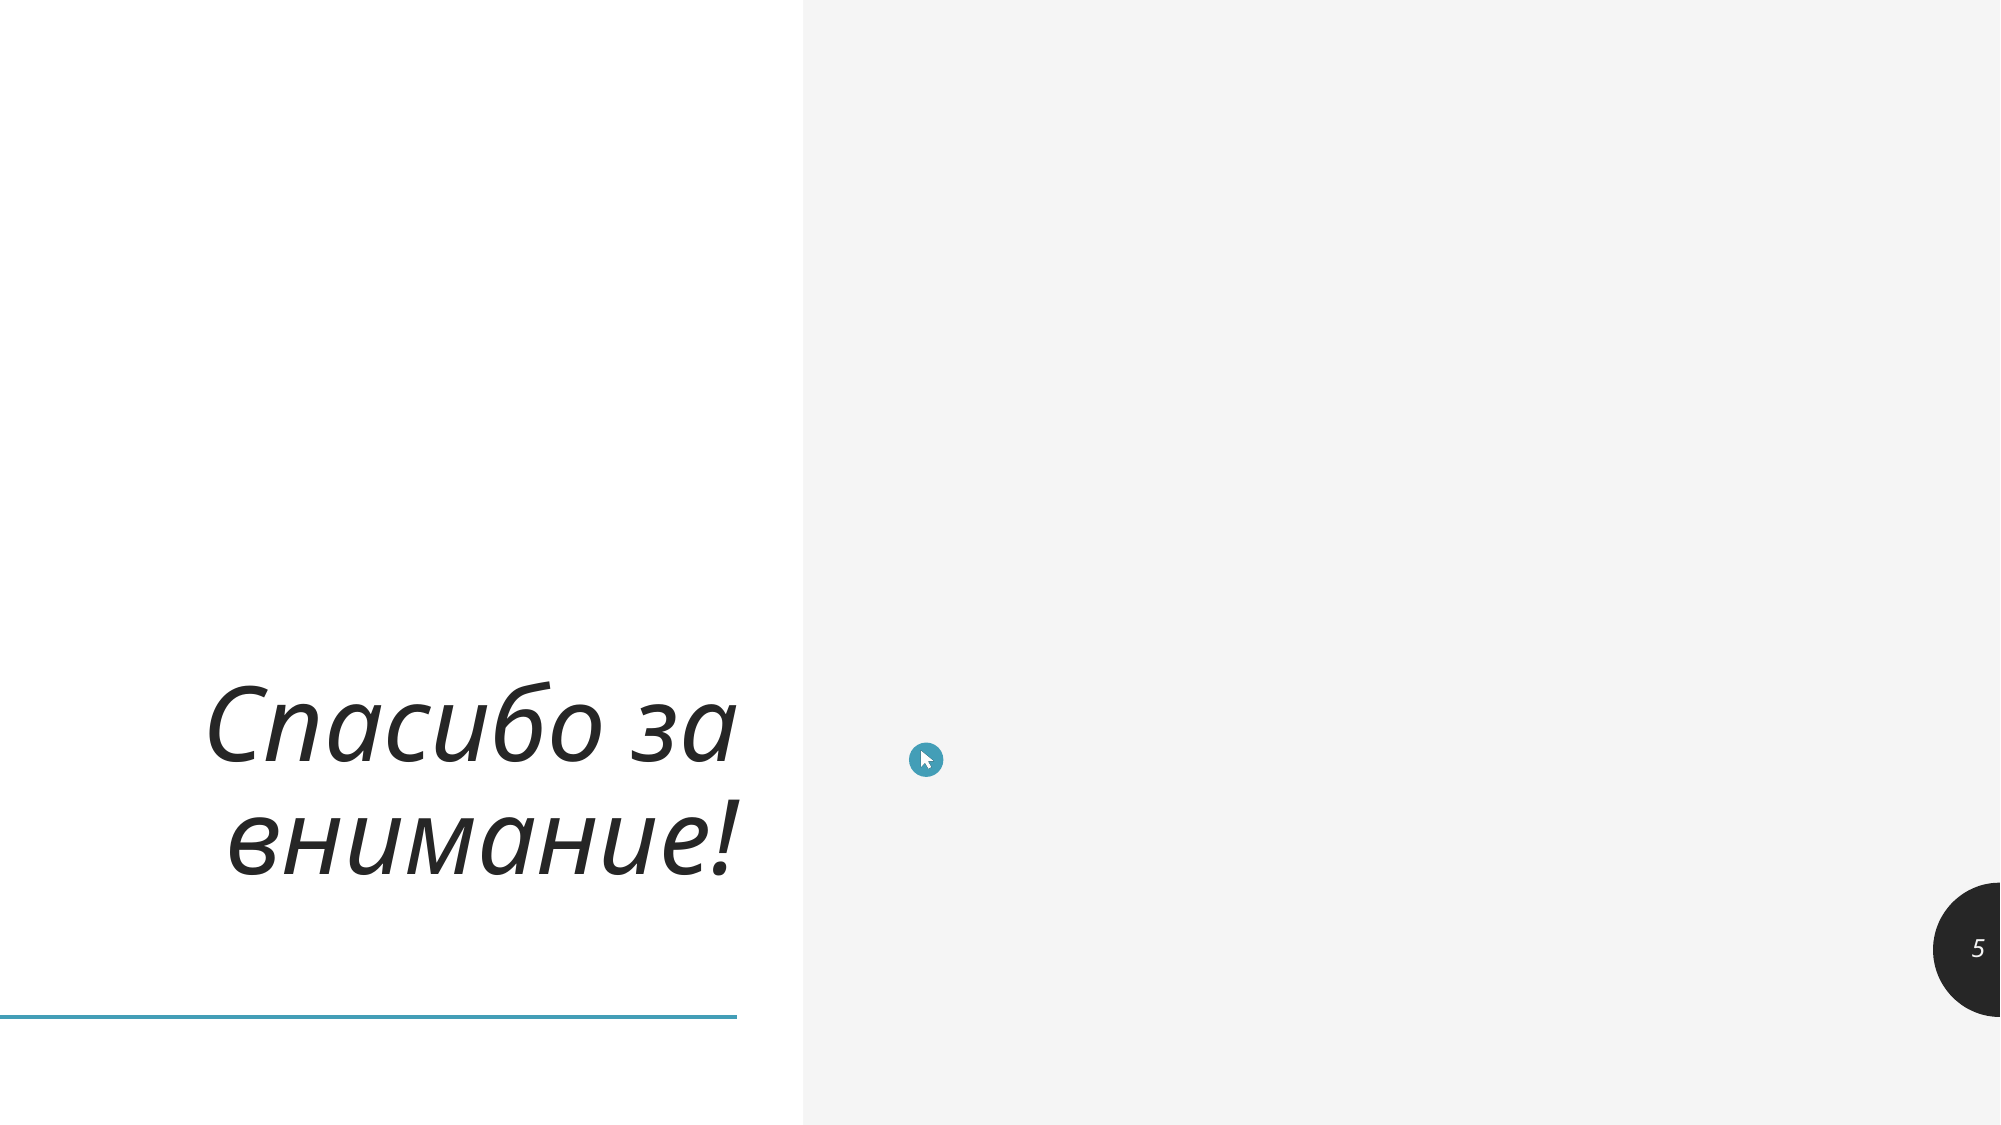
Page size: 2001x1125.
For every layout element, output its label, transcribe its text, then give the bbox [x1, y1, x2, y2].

slide_number 5 [1933, 919, 2000, 980]
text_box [908, 742, 944, 777]
title Спасибо за внимание! [0, 91, 754, 905]
